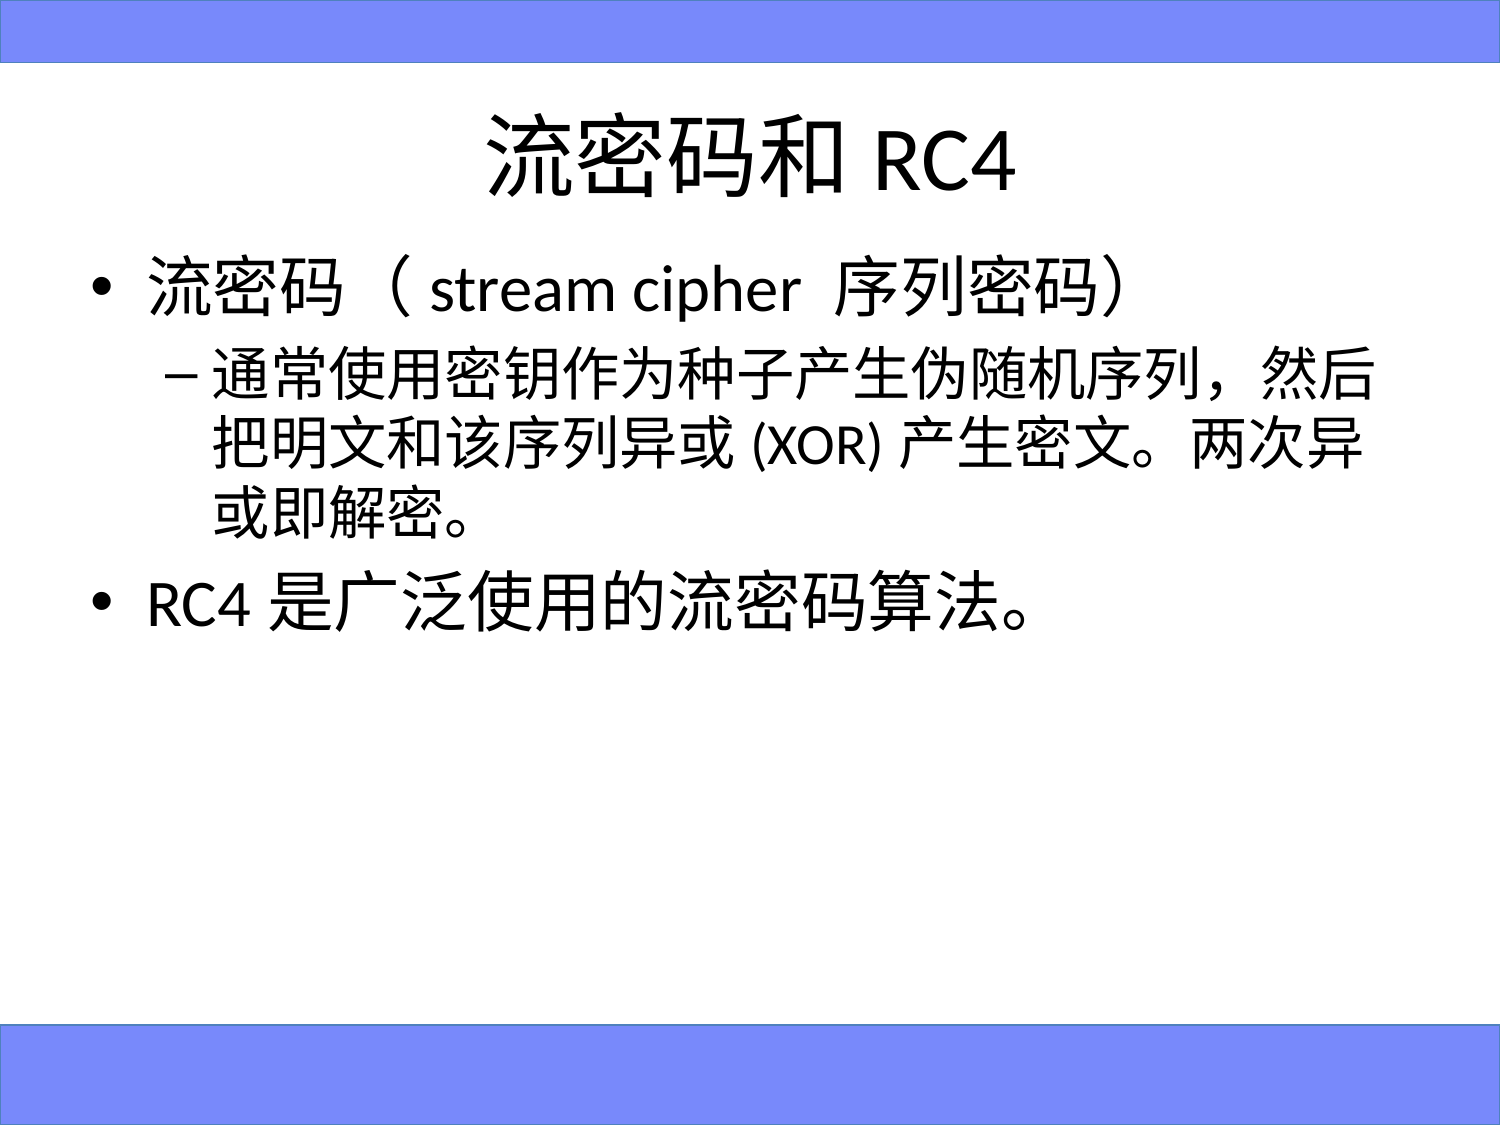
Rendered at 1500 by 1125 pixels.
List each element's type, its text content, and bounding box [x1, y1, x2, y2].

list 流密码（stream cipher 序列密码） 通常使用密钥作为种子产生伪随机序列，然后把明文和该序列异或(XOR)产生密文。两次异或即解密。 RC4是广泛使用的流密码算法。 [75, 237, 1438, 1125]
title 流密码和RC4 [75, 87, 1425, 221]
